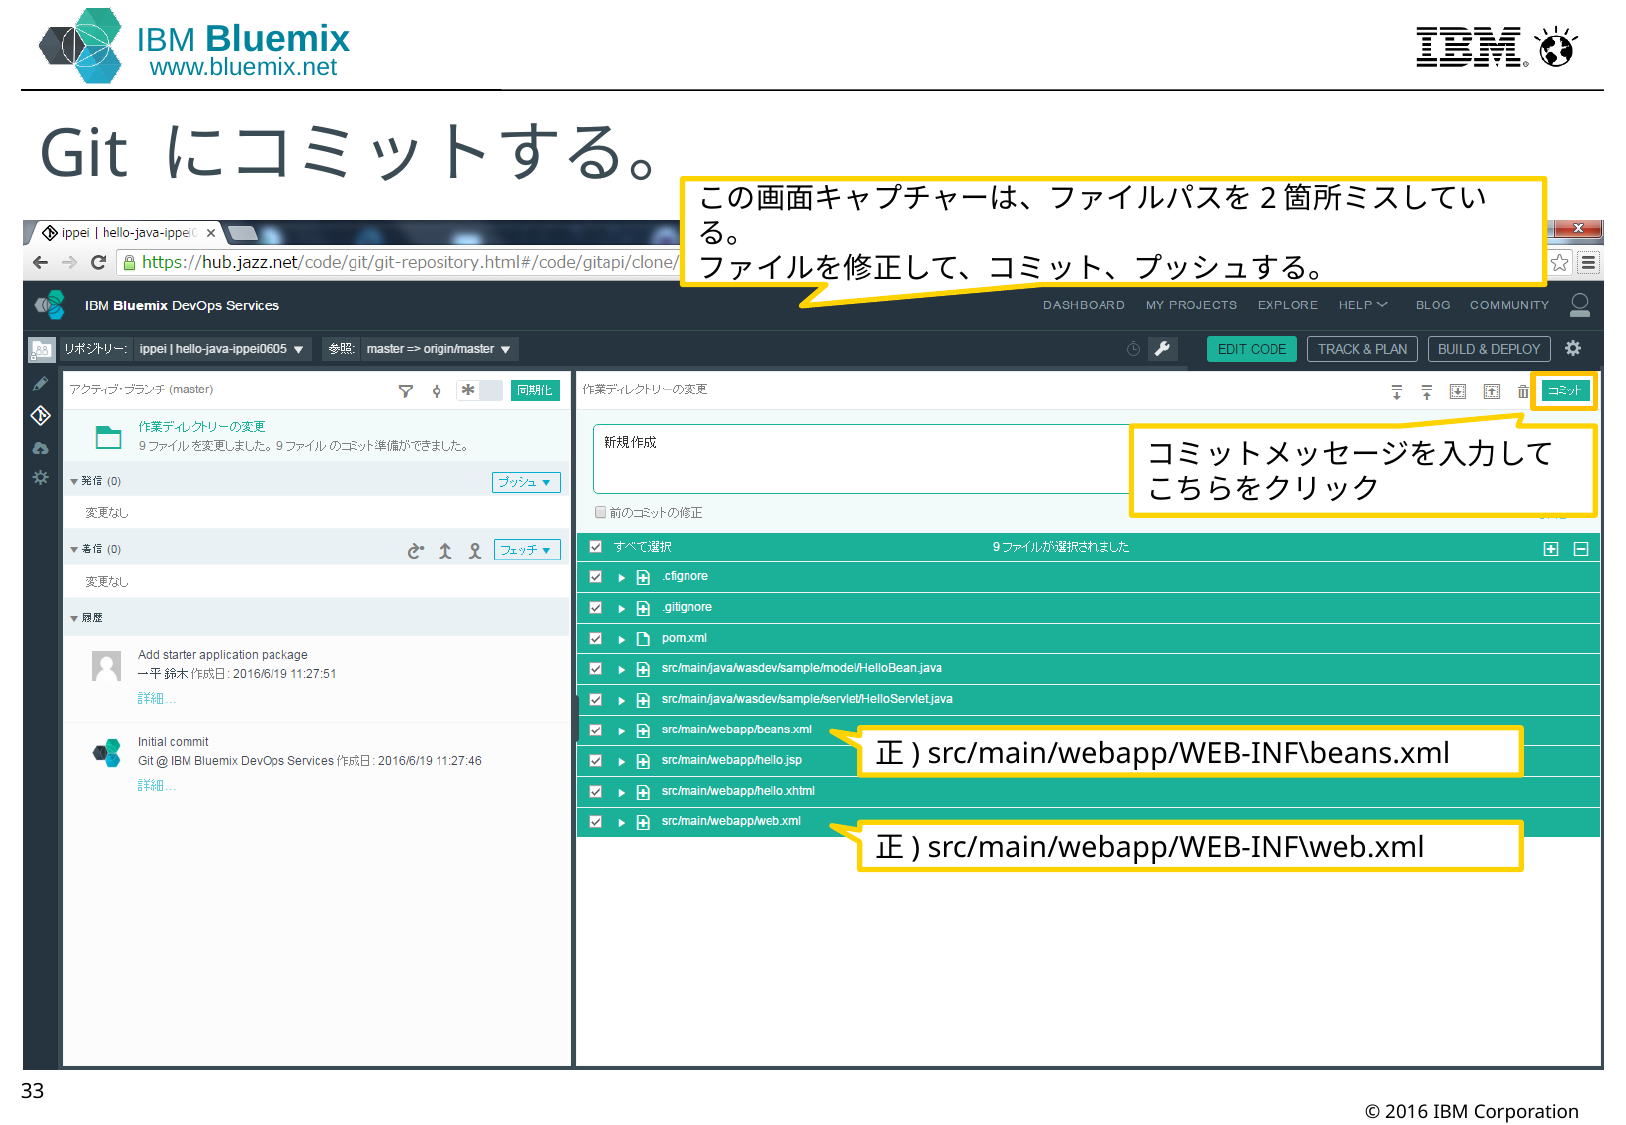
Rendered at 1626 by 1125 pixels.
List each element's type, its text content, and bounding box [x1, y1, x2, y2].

title Git にコミットする。 [23, 101, 1604, 208]
text_box この画面キャプチャーは、ファイルパスを2箇所ミスしている。 ファイルを修正して、コミット、プッシュする。 [682, 178, 1545, 220]
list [23, 220, 1604, 1070]
picture [1401, 11, 1590, 79]
picture [37, 7, 122, 84]
